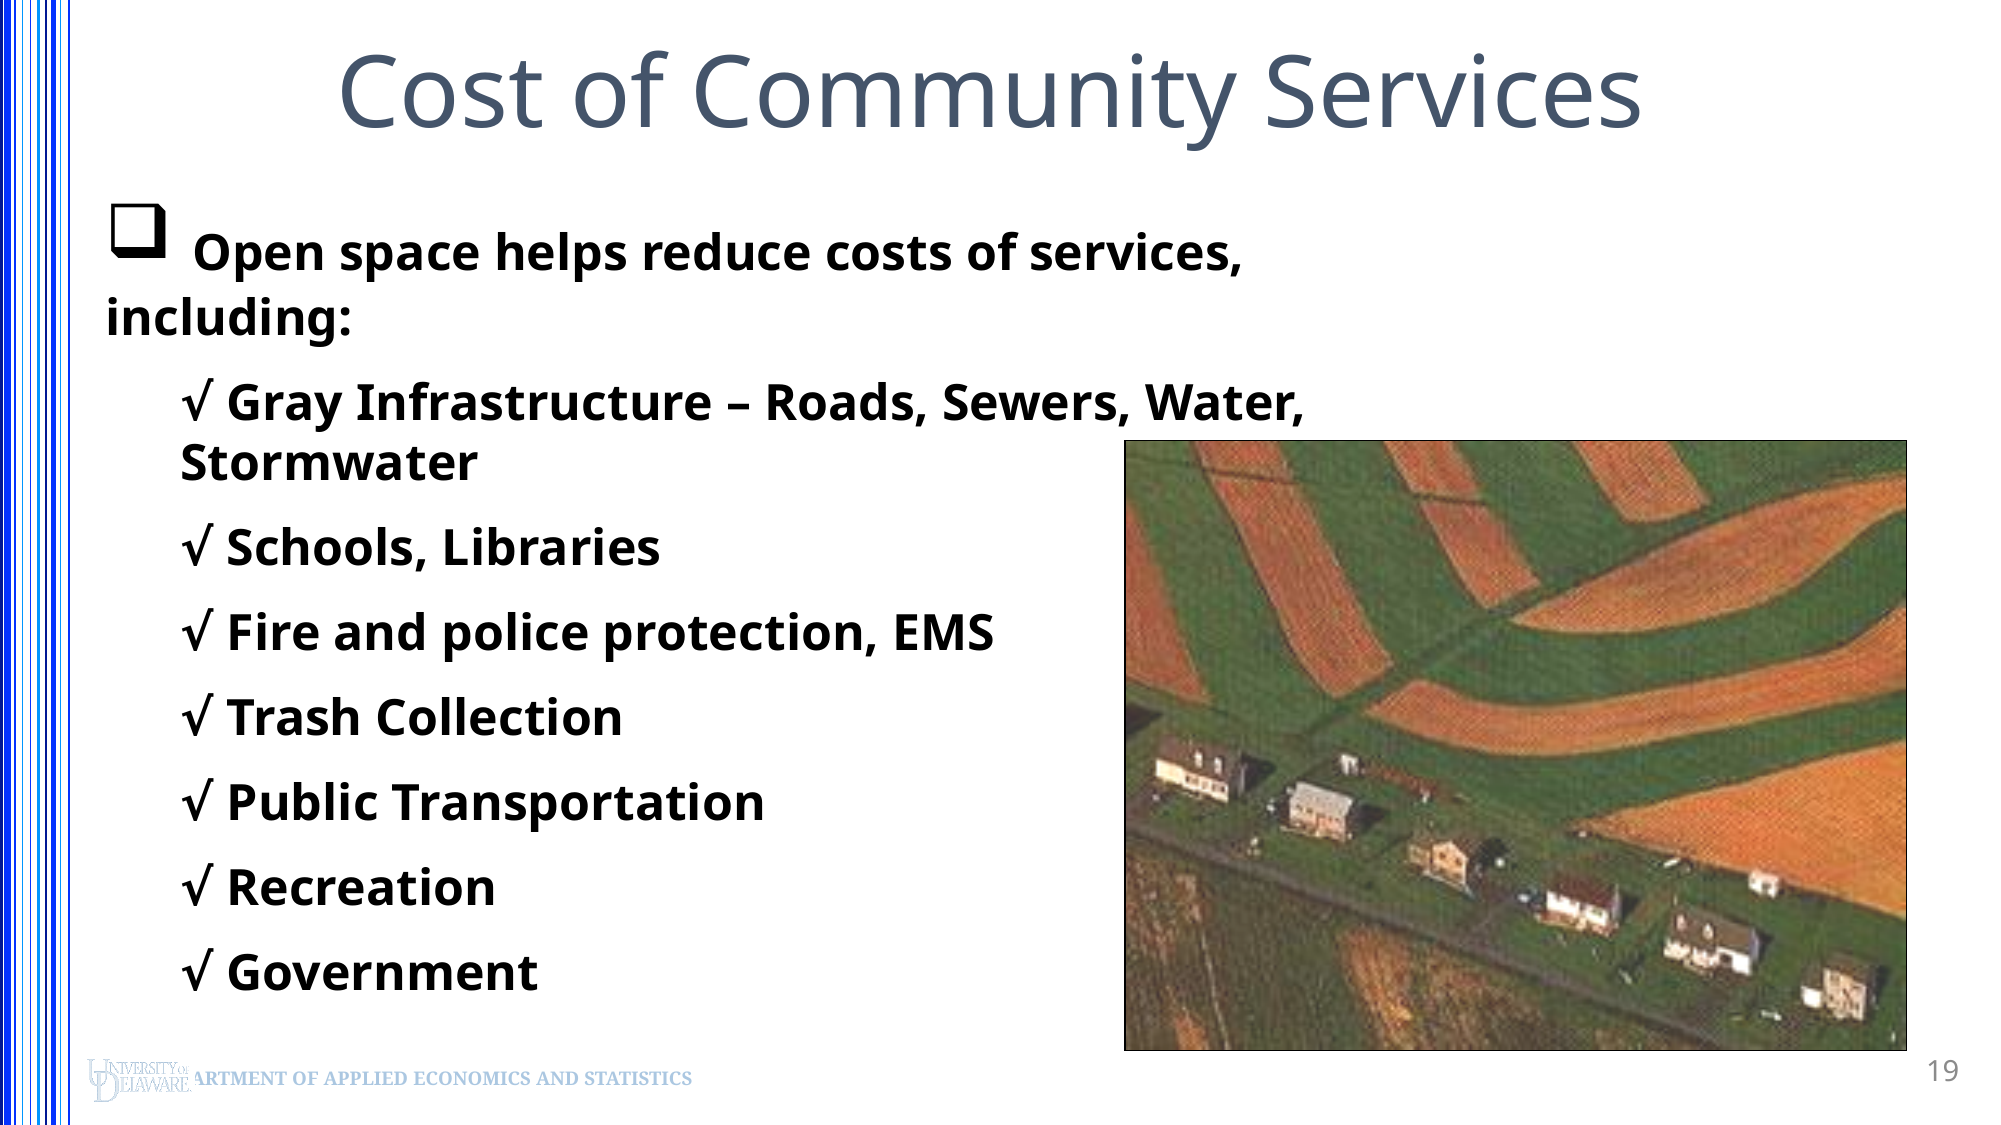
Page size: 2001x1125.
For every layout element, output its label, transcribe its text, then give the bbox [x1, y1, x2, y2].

slide_number 19 [1524, 1042, 1975, 1103]
text_box Open space helps reduce costs of services, including: √ Gray Infrastructure – Roads, Sewers, Water, Stormwater √ Schools, Libraries √ Fire and police protection, EMS √ Trash Collection √ Public Transportation √ Recreation √ Government [90, 188, 1334, 1125]
text_box Cost of Community Services [50, 12, 1934, 163]
picture [1125, 440, 1906, 1050]
